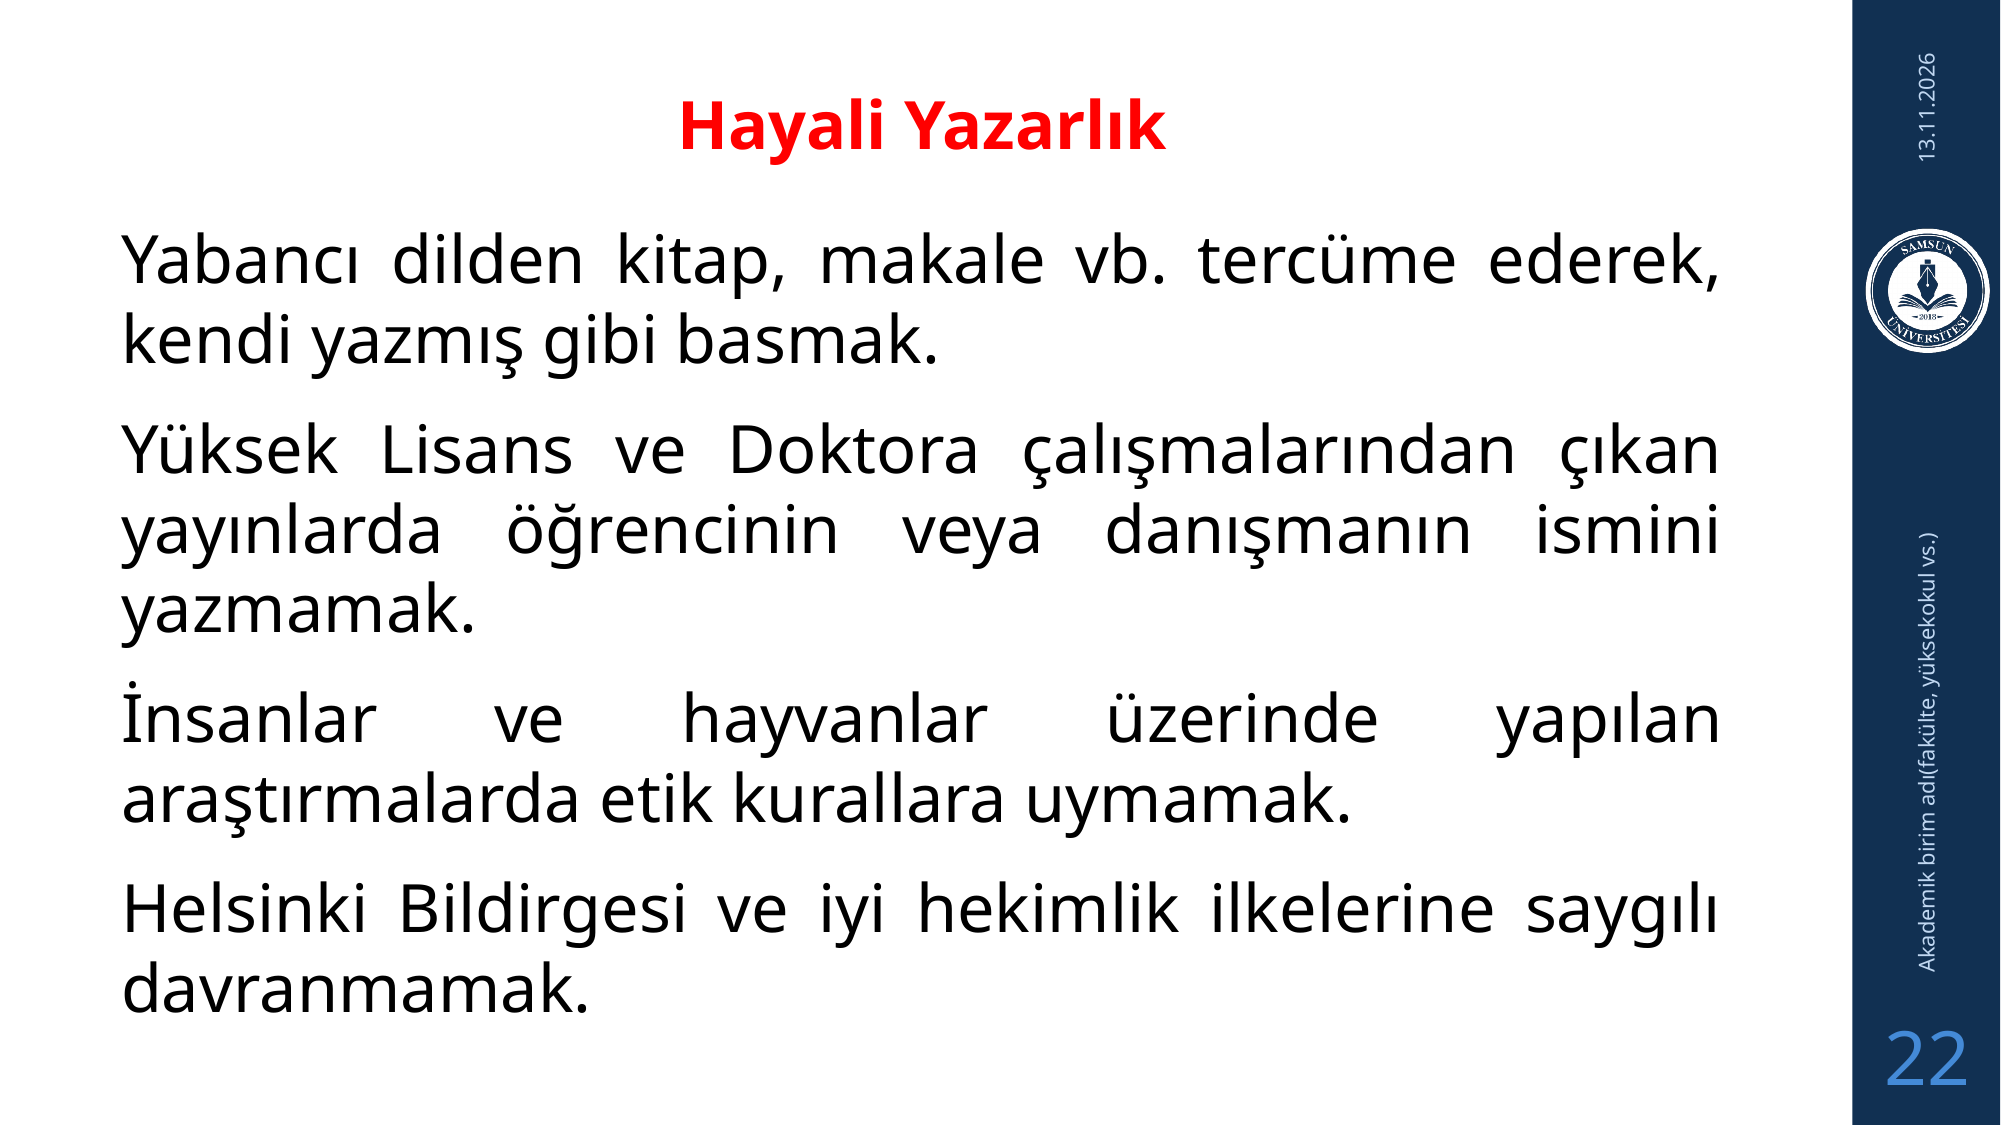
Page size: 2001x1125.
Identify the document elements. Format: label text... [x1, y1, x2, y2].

picture [1861, 224, 1994, 357]
footer Akademik birim adı(fakülte, yüksekokul vs.) [1897, 400, 1958, 988]
text_box Yabancı dilden kitap, makale vb. tercüme ederek, kendi yazmış gibi basmak. Yüksek Lisans ve Doktora çalışmalarından çıkan yayınlarda öğrencinin veya danışmanın ismini yazmamak. İnsanlar ve hayvanlar üzerinde yapılan araştırmalarda etik kurallara uymamak. Helsinki Bildirgesi ve iyi hekimlik ilkelerine saygılı davranmamak. [106, 209, 1739, 1034]
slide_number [1897, 37, 1958, 220]
text_box Hayali Yazarlık [662, 75, 1183, 171]
slide_number 22 [1852, 1012, 2000, 1110]
